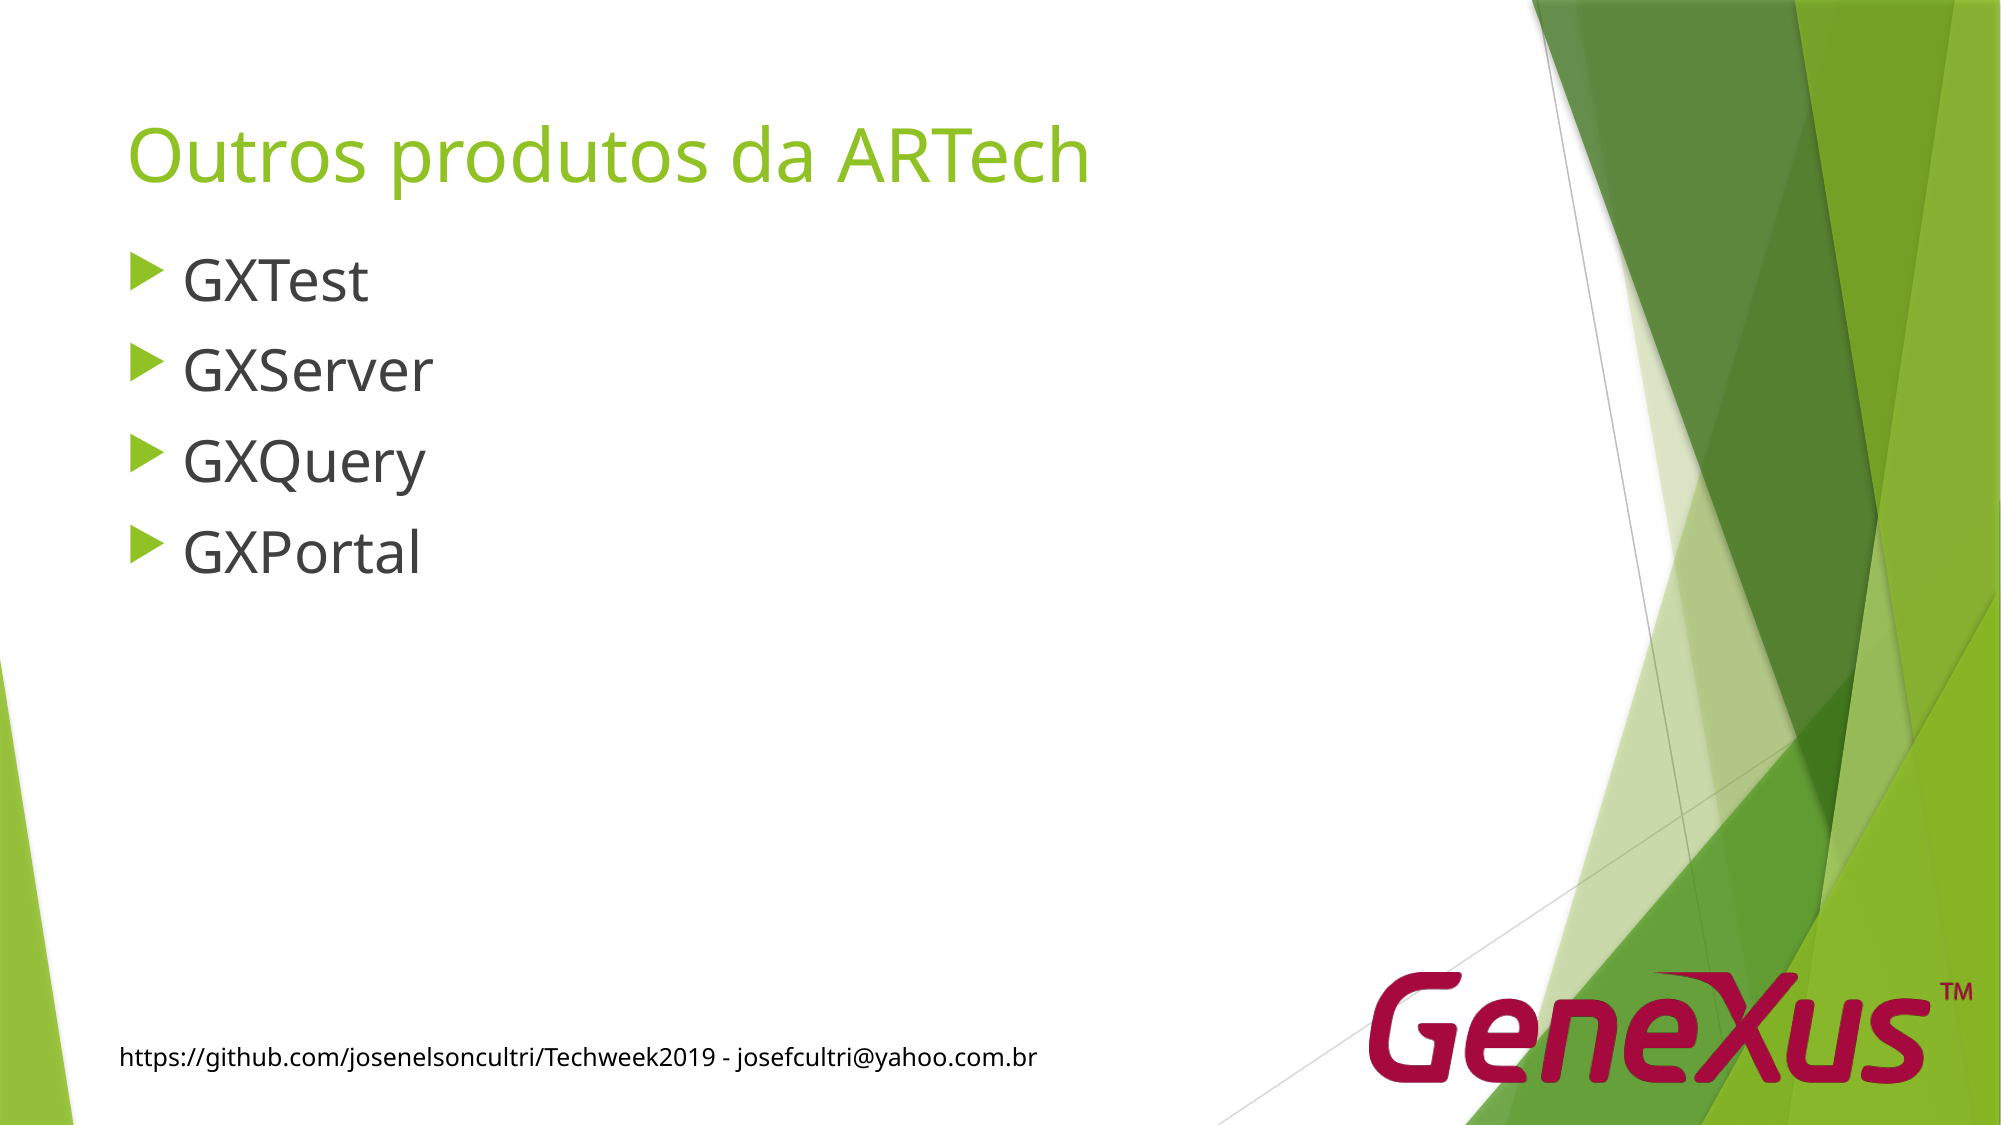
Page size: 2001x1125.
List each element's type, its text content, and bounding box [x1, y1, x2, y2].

title Outros produtos da ARTech [111, 99, 1522, 219]
picture [1369, 972, 1972, 1085]
list GXTest GXServer GXQuery GXPortal [111, 235, 1522, 873]
